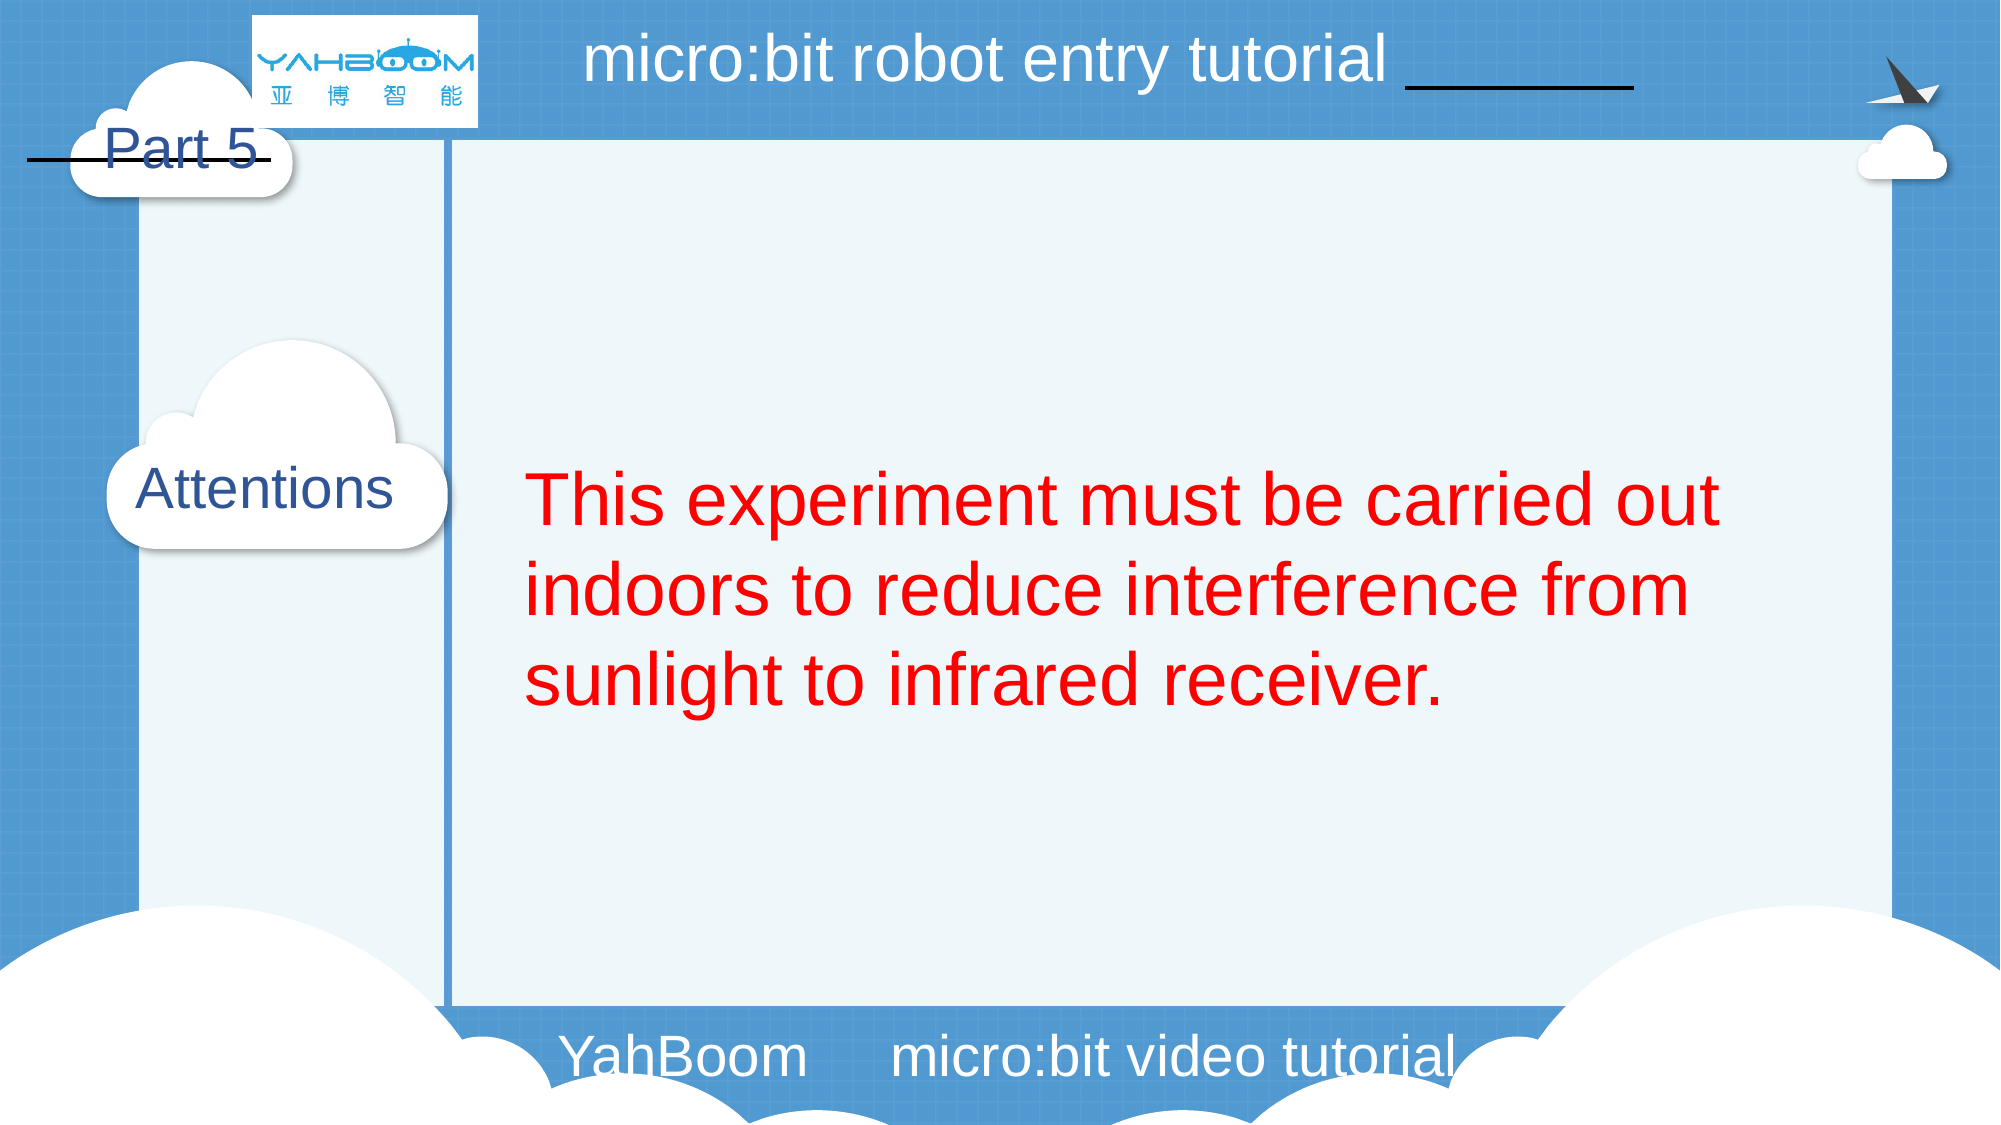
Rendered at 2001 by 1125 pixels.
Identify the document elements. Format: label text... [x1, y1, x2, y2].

picture [252, 15, 478, 128]
text_box [105, 443, 449, 550]
text_box This experiment must be carried out indoors to reduce interference from sunlight to infrared receiver. [509, 443, 1891, 728]
text_box YahBoom micro:bit video tutorial [1113, 978, 2000, 1125]
text_box [144, 339, 408, 443]
text_box YahBoom micro:bit video tutorial [0, 978, 886, 1125]
text_box Part 5 [88, 103, 274, 188]
text_box Attentions [120, 443, 411, 528]
text_box micro:bit robot entry tutorial [12, 7, 1660, 173]
